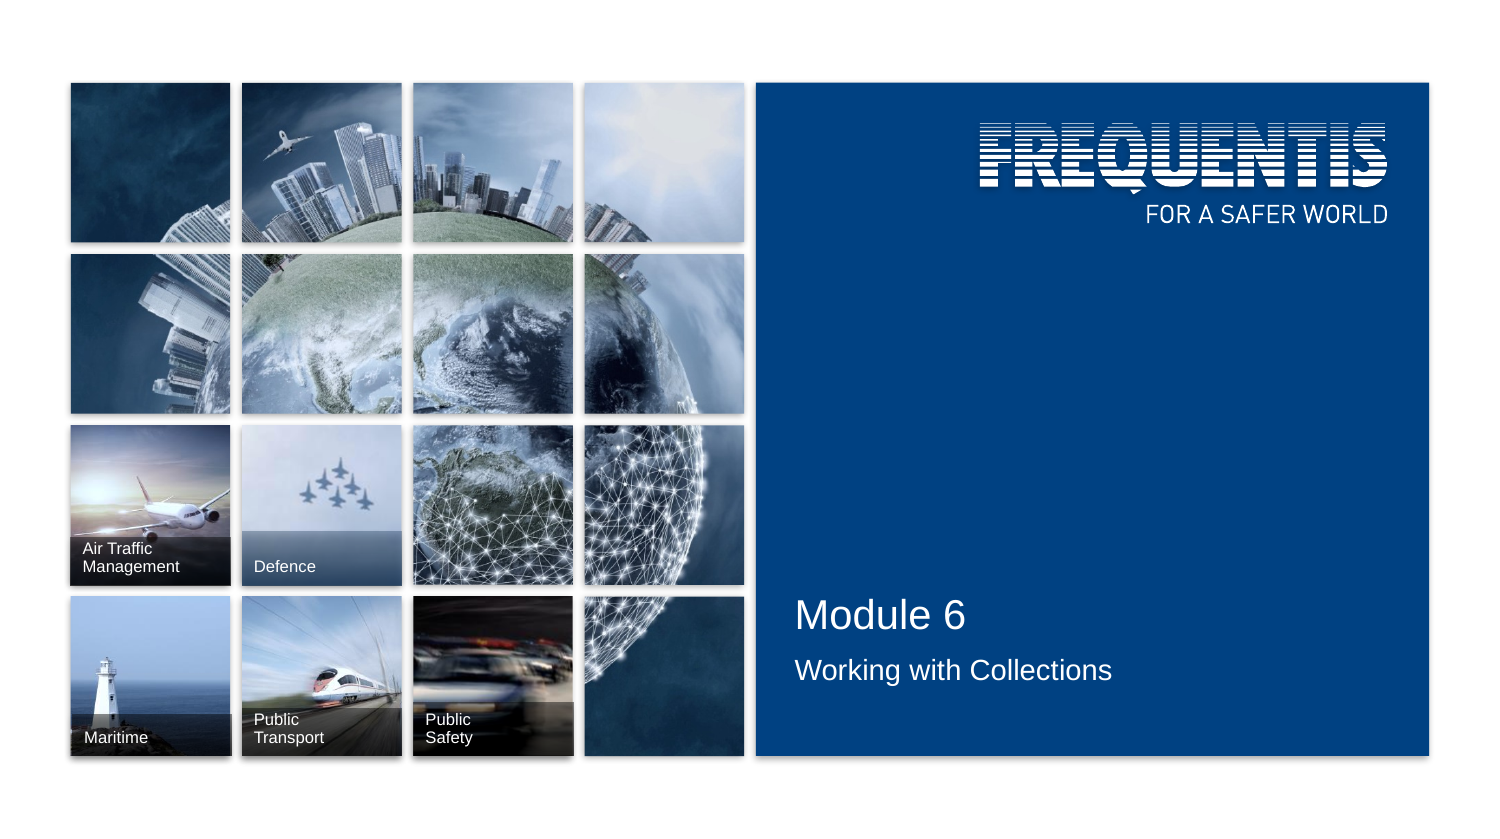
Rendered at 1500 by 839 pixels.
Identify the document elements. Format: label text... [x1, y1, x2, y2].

picture [584, 596, 745, 757]
title Module 6 [794, 501, 1415, 639]
picture [242, 254, 402, 414]
picture [242, 82, 402, 243]
picture [242, 596, 402, 756]
picture [584, 254, 745, 414]
picture [413, 425, 573, 585]
picture [413, 596, 573, 756]
picture [413, 254, 573, 414]
picture [70, 425, 231, 585]
picture [584, 425, 745, 585]
picture [413, 82, 573, 243]
picture [584, 82, 745, 243]
list Working with Collections [794, 655, 1418, 757]
picture [70, 254, 231, 414]
picture [70, 596, 231, 756]
picture [70, 82, 231, 243]
picture [242, 425, 402, 580]
